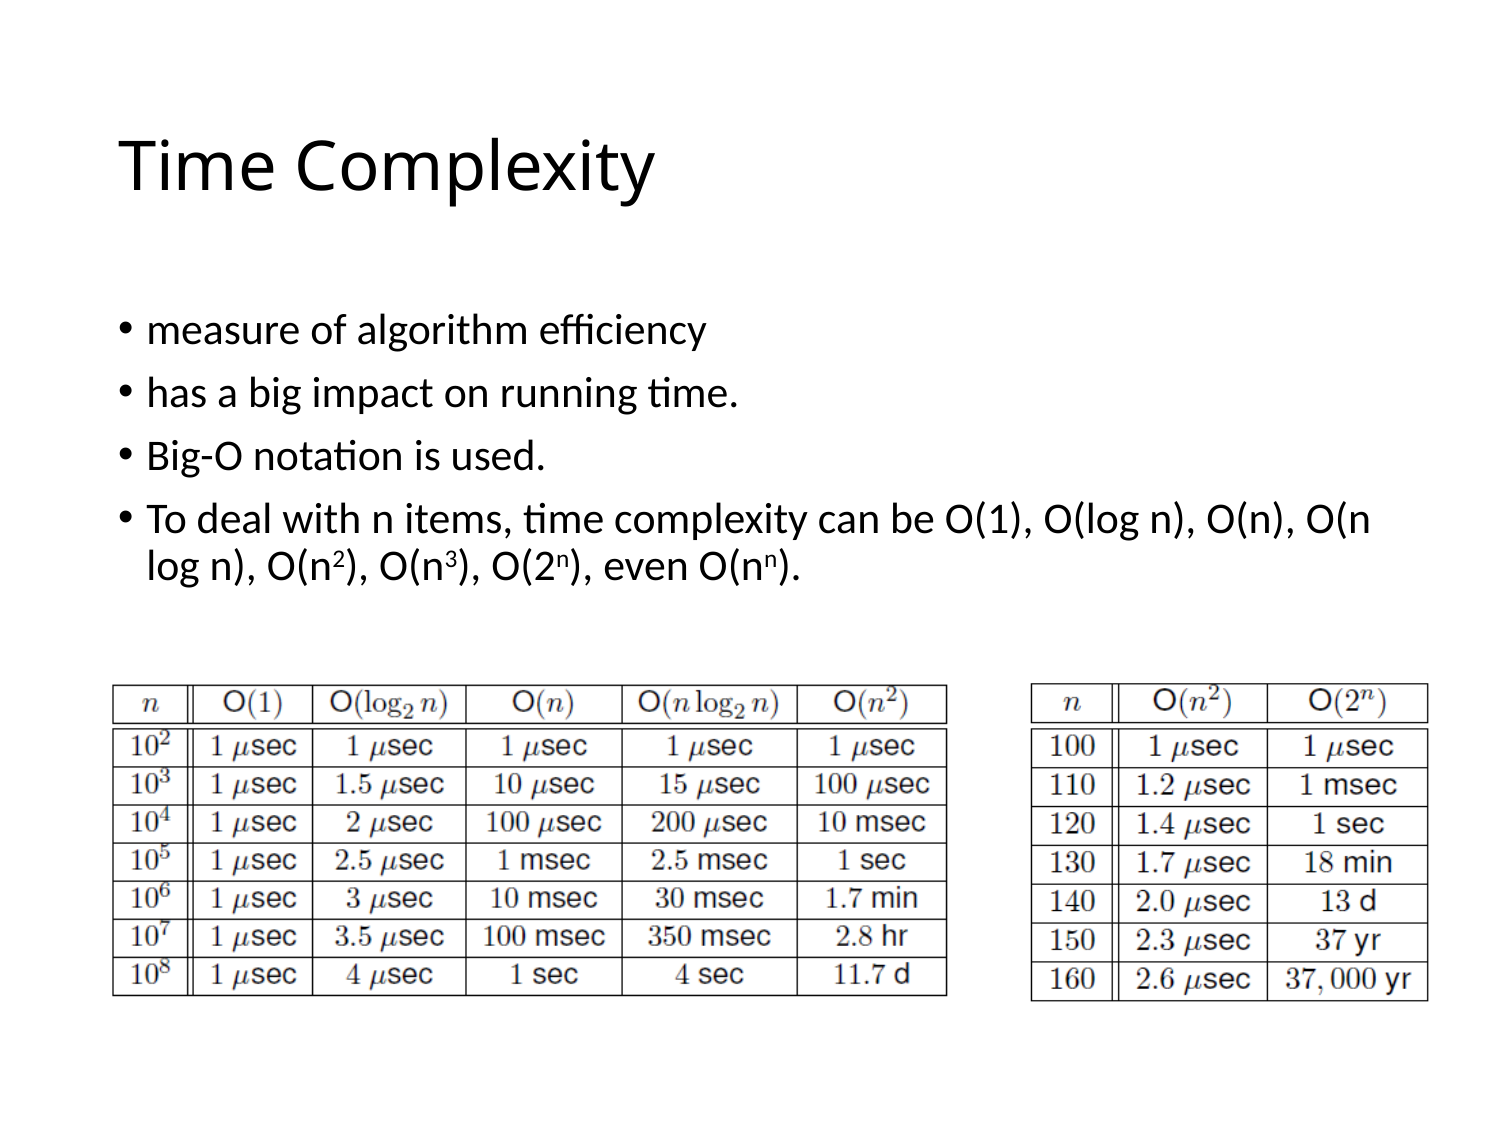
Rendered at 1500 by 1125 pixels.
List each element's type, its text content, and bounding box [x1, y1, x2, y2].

title Time Complexity [103, 59, 1397, 278]
picture [103, 678, 961, 1014]
list measure of algorithm efficiency has a big impact on running time. Big-O notation is used. To deal with n items, time complexity can be O(1), O(log n), O(n), O(n log n), O(n2), O(n3), O(2n), even O(nn). [103, 299, 1397, 1014]
picture [1022, 672, 1440, 1014]
